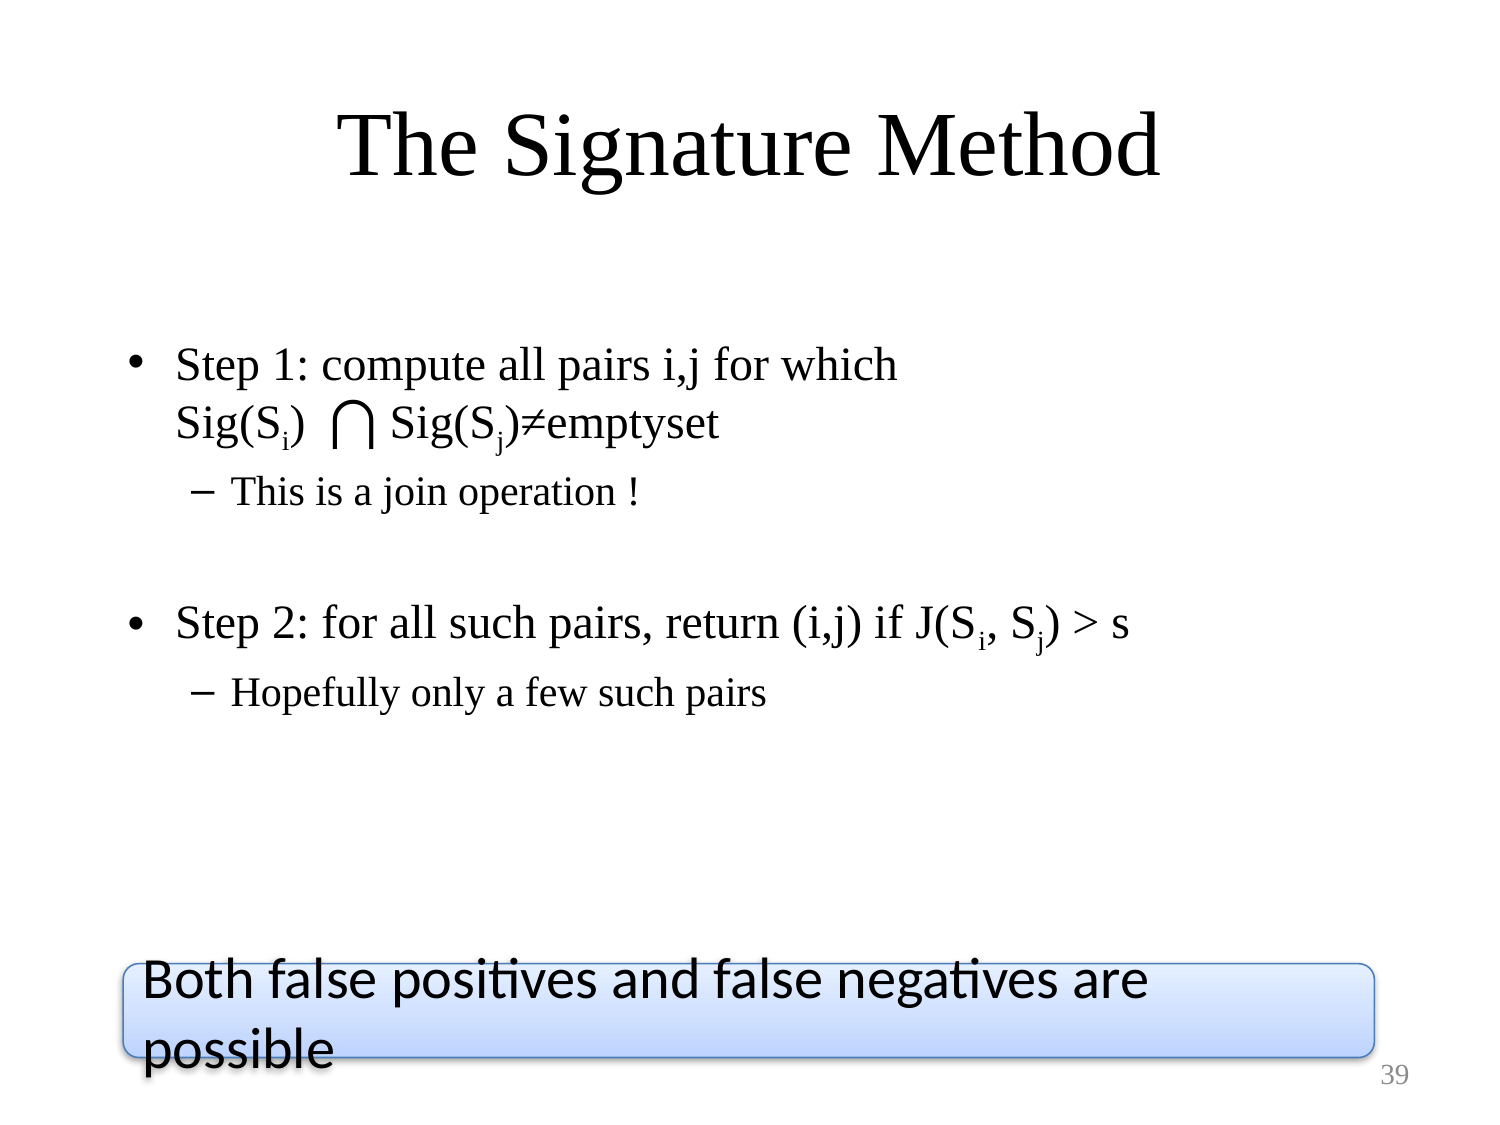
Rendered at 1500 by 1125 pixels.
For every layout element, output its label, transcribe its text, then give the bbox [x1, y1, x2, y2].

slide_number 39 [1074, 1042, 1425, 1103]
text_box Both false positives and false negatives are possible [122, 962, 1376, 1059]
list Step 1: compute all pairs i,j for which Sig(Si) ⋂ Sig(Sj)≠emptyset This is a join operation ! Step 2: for all such pairs, return (i,j) if J(Si, Sj) > s Hopefully only a few such pairs [112, 324, 1388, 725]
title The Signature Method [75, 45, 1425, 233]
